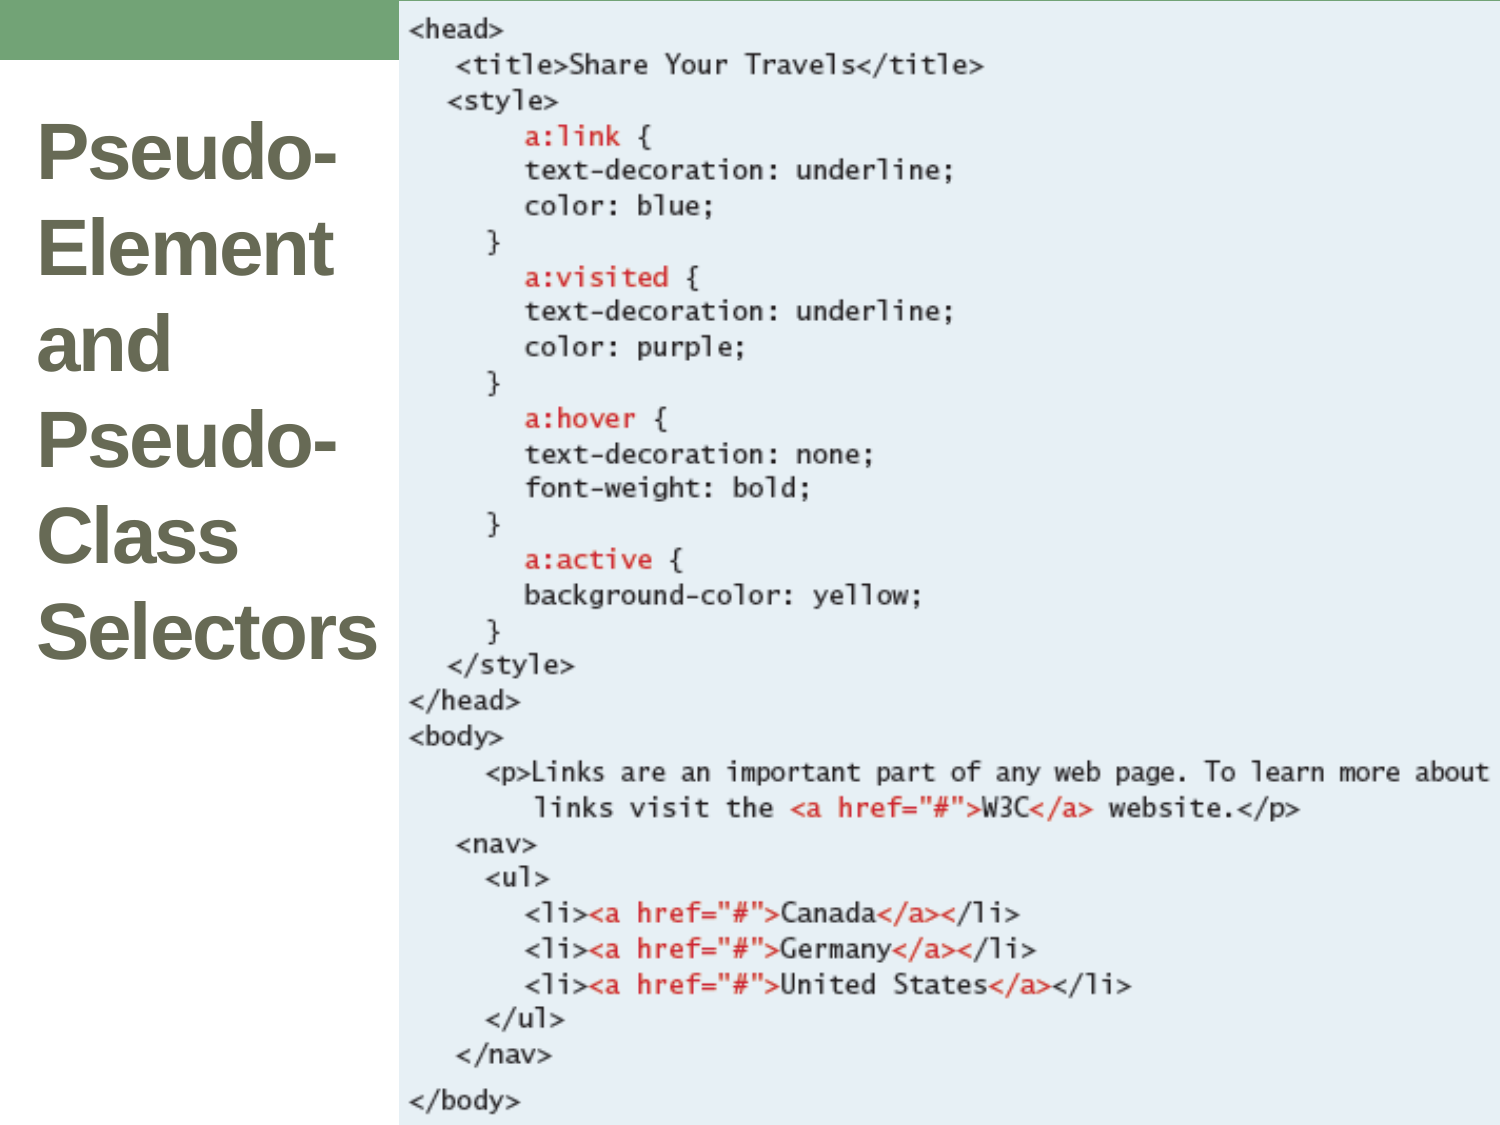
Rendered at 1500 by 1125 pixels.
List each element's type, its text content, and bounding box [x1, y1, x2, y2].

title Pseudo-Element and Pseudo-Class Selectors [21, 87, 397, 688]
picture [399, 0, 1500, 1125]
